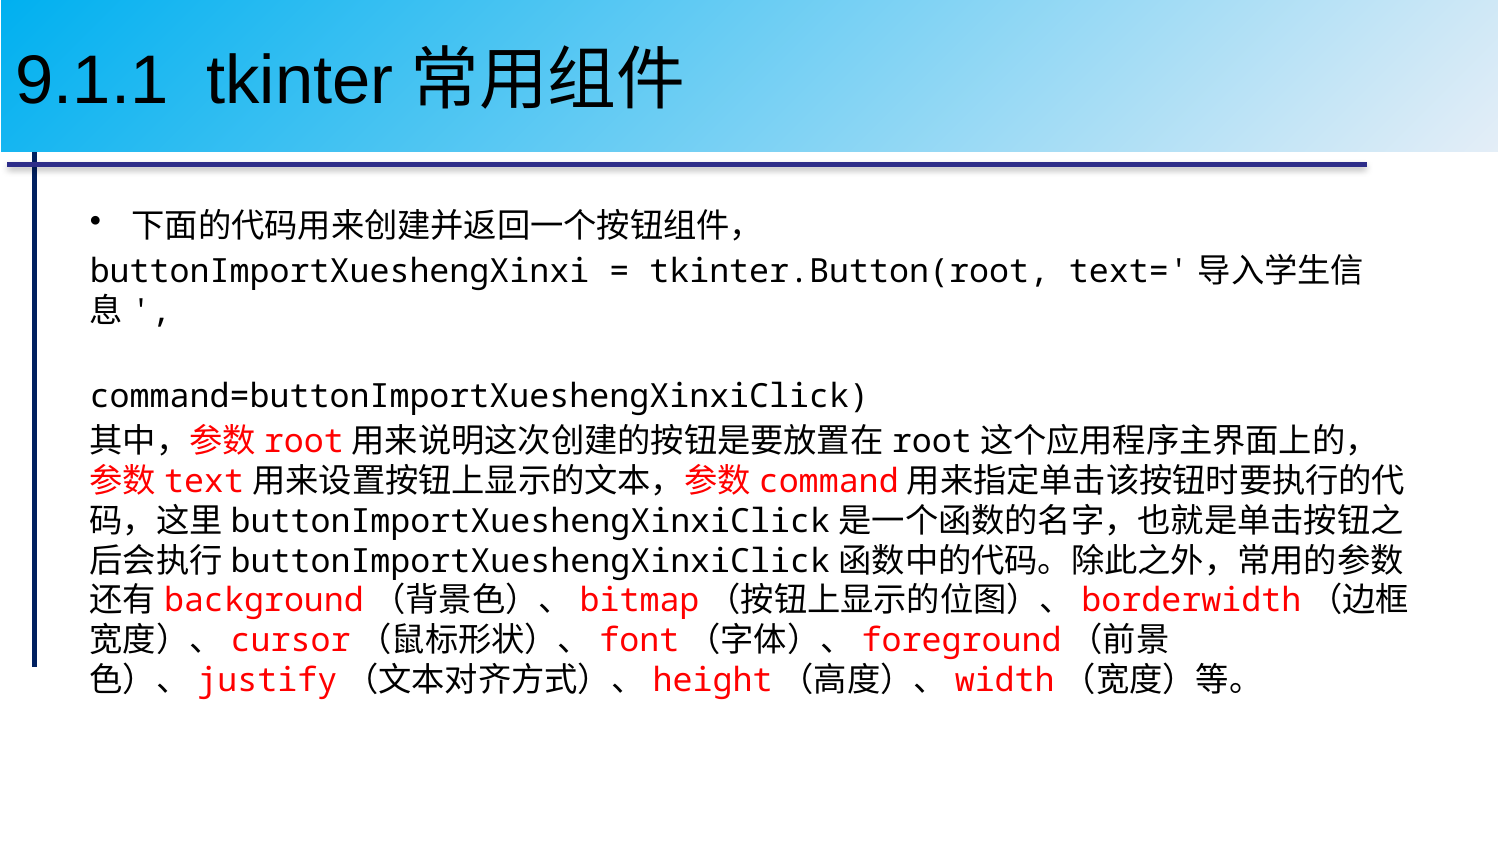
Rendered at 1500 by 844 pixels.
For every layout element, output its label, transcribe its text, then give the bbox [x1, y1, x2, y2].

list 下面的代码用来创建并返回一个按钮组件， buttonImportXueshengXinxi = tkinter.Button(root, text='导入学生信息', command=buttonImportXueshengXinxiClick) 其中，参数root用来说明这次创建的按钮是要放置在root这个应用程序主界面上的，参数text用来设置按钮上显示的文本，参数command用来指定单击该按钮时要执行的代码，这里buttonImportXueshengXinxiClick是一个函数的名字，也就是单击按钮之后会执行buttonImportXueshengXinxiClick函数中的代码。除此之外，常用的参数还有background（背景色）、bitmap（按钮上显示的位图）、borderwidth（边框宽度）、cursor（鼠标形状）、font（字体）、foreground（前景色）、justify（文本对齐方式）、height（高度）、width（宽度）等。 [74, 196, 1426, 755]
title 9.1.1 tkinter常用组件 [0, 0, 1499, 152]
